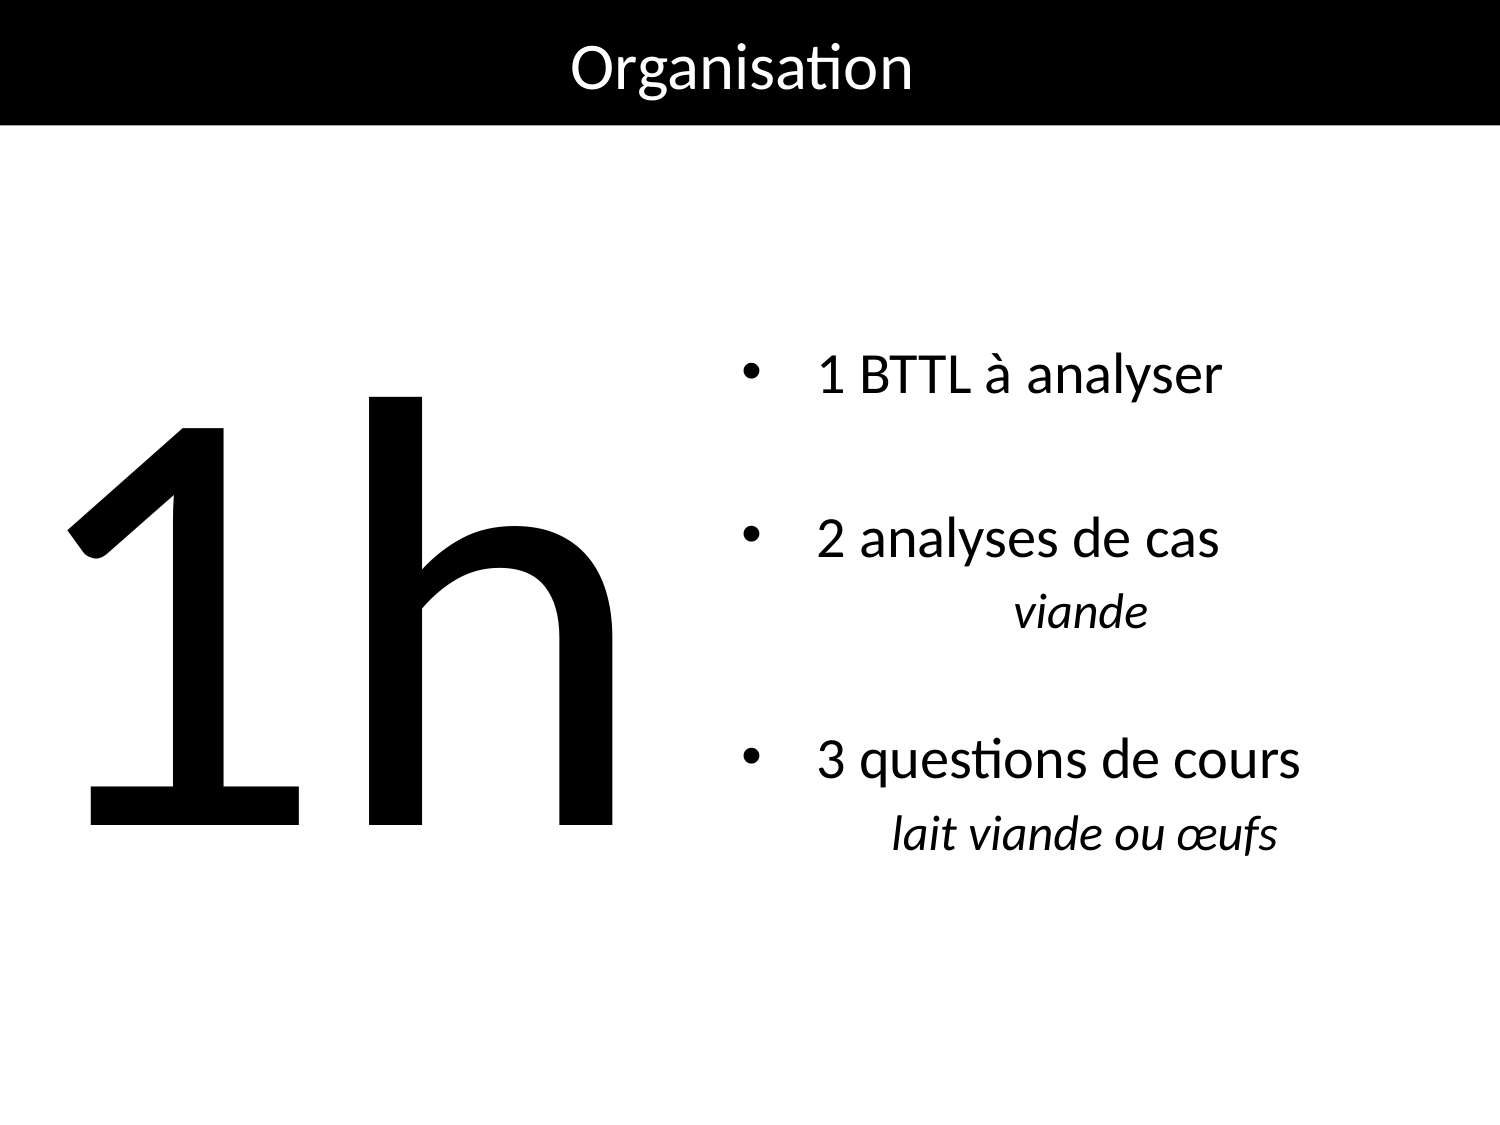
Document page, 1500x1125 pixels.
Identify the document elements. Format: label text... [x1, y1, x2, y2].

title Organisation [0, 0, 1500, 126]
list 1 BTTL à analyser 2 analyses de cas viande 3 questions de cours lait viande ou œufs [726, 327, 1425, 1071]
text_box 1h [0, 201, 1500, 957]
